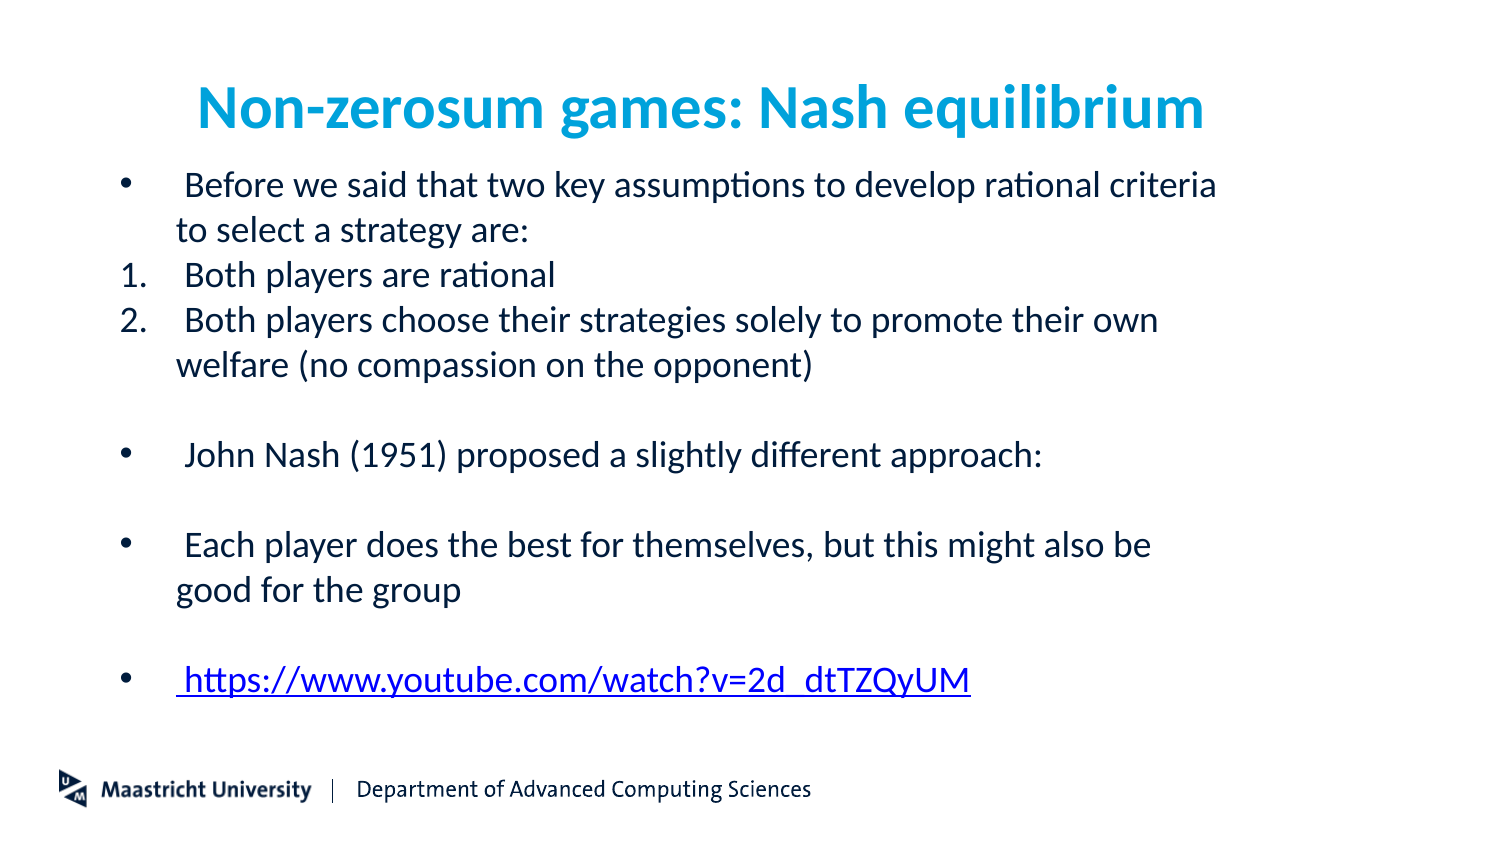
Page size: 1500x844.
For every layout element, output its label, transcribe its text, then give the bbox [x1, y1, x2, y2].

title Non-zerosum games: Nash equilibrium [197, 66, 1224, 159]
list Before we said that two key assumptions to develop rational criteria to select a strategy are: Both players are rational Both players choose their strategies solely to promote their own welfare (no compassion on the opponent) John Nash (1951) proposed a slightly different approach: Each player does the best for themselves, but this might also be good for the group https://www.youtube.com/watch?v=2d_dtTZQyUM [119, 159, 1236, 773]
